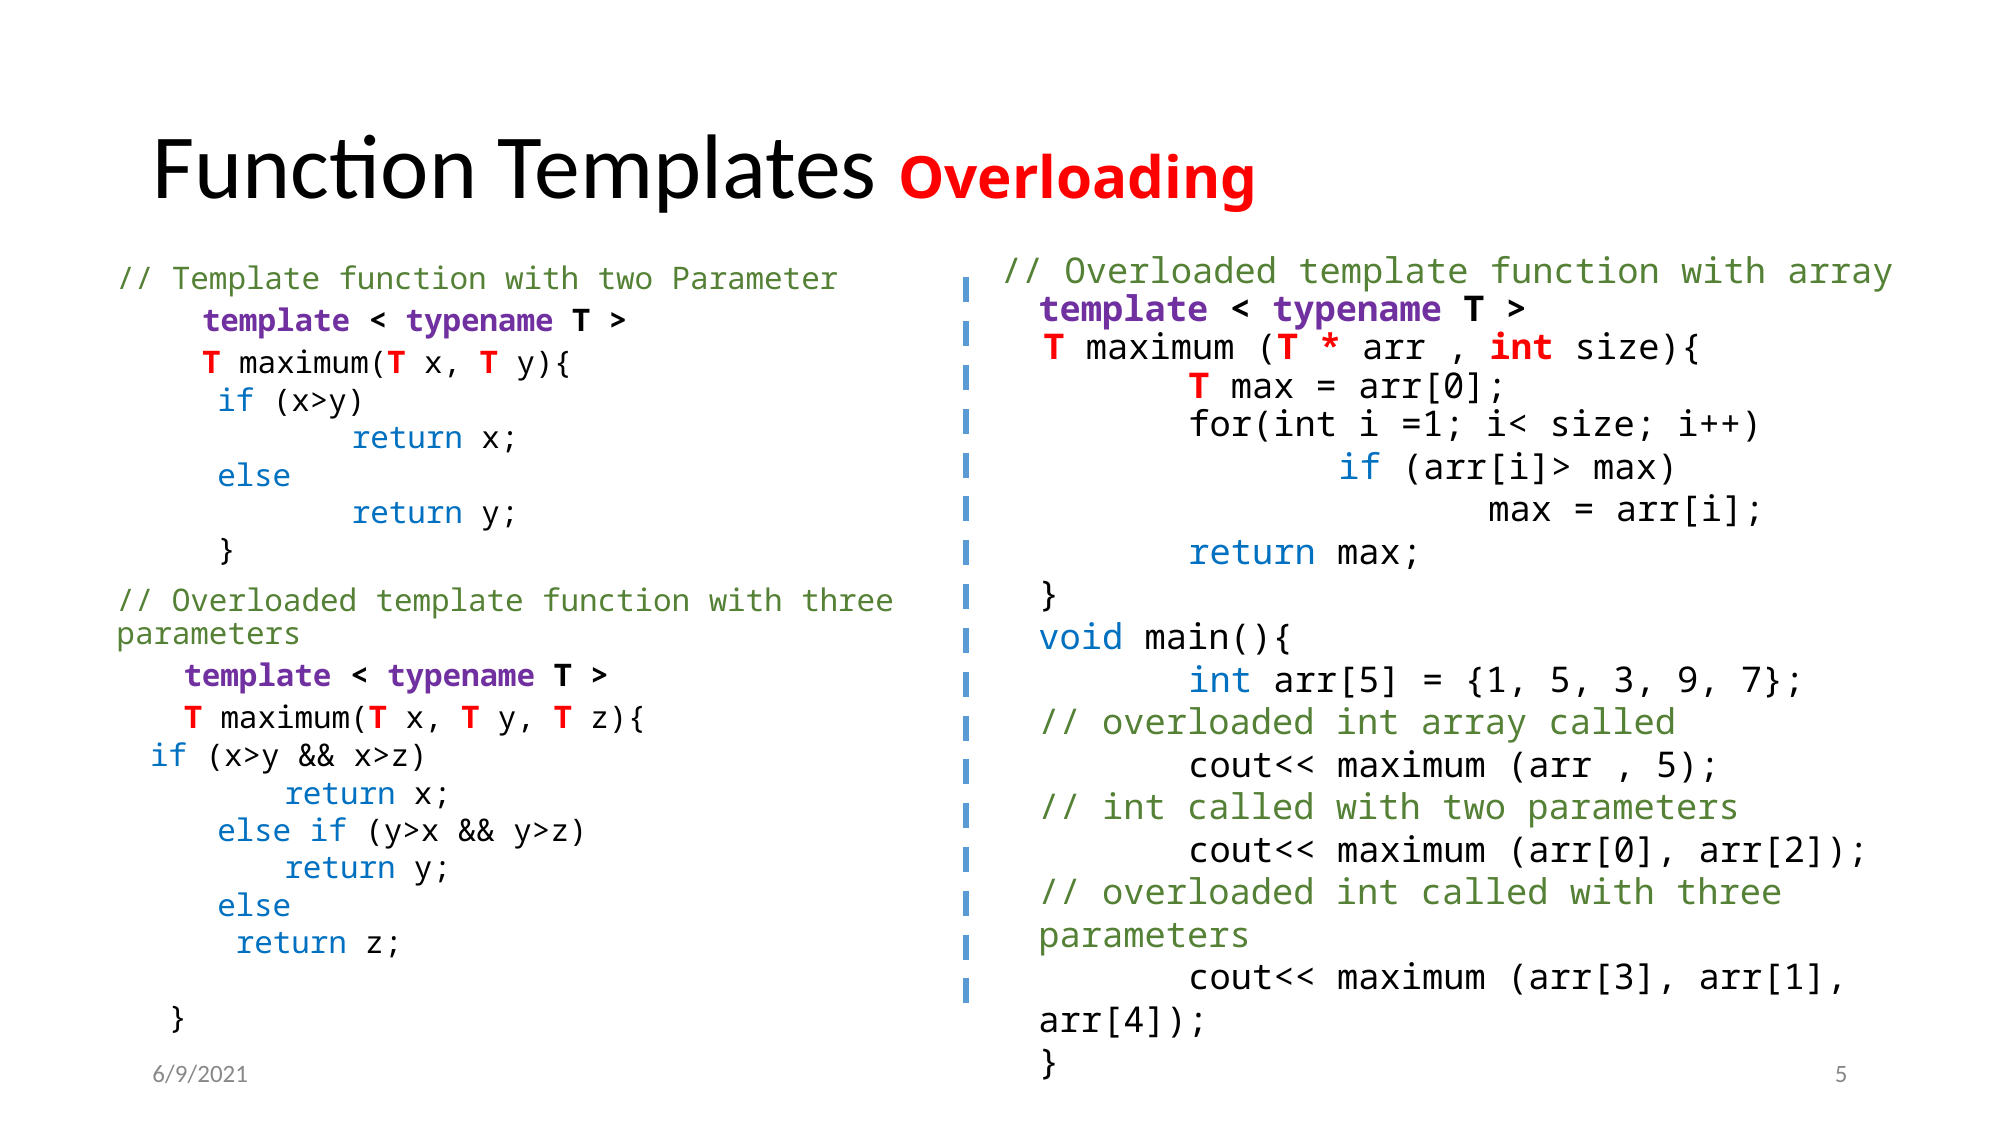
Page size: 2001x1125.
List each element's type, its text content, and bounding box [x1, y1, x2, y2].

list // Template function with two Parameter template < typename T > T maximum(T x, T y){ if (x>y) return x; else return y; } // Overloaded template function with three parameters template < typename T > T maximum(T x, T y, T z){ if (x>y && x>z) return x; else if (y>x && y>z) return y; else return z; } [101, 255, 1005, 1043]
slide_number ‹#› [1412, 1042, 1863, 1103]
text_box // Overloaded template function with array template < typename T > T maximum (T * arr , int size){ T max = arr[0]; for(int i =1; i< size; i++) if (arr[i]> max) max = arr[i]; return max; } void main(){ int arr[5] = {1, 5, 3, 9, 7}; // overloaded int array called cout<< maximum (arr , 5); // int called with two parameters cout<< maximum (arr[0], arr[2]); // overloaded int called with three parameters cout<< maximum (arr[3], arr[1], arr[4]); } [985, 245, 1957, 1033]
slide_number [137, 1042, 588, 1103]
title Function Templates Overloading [137, 59, 1863, 255]
